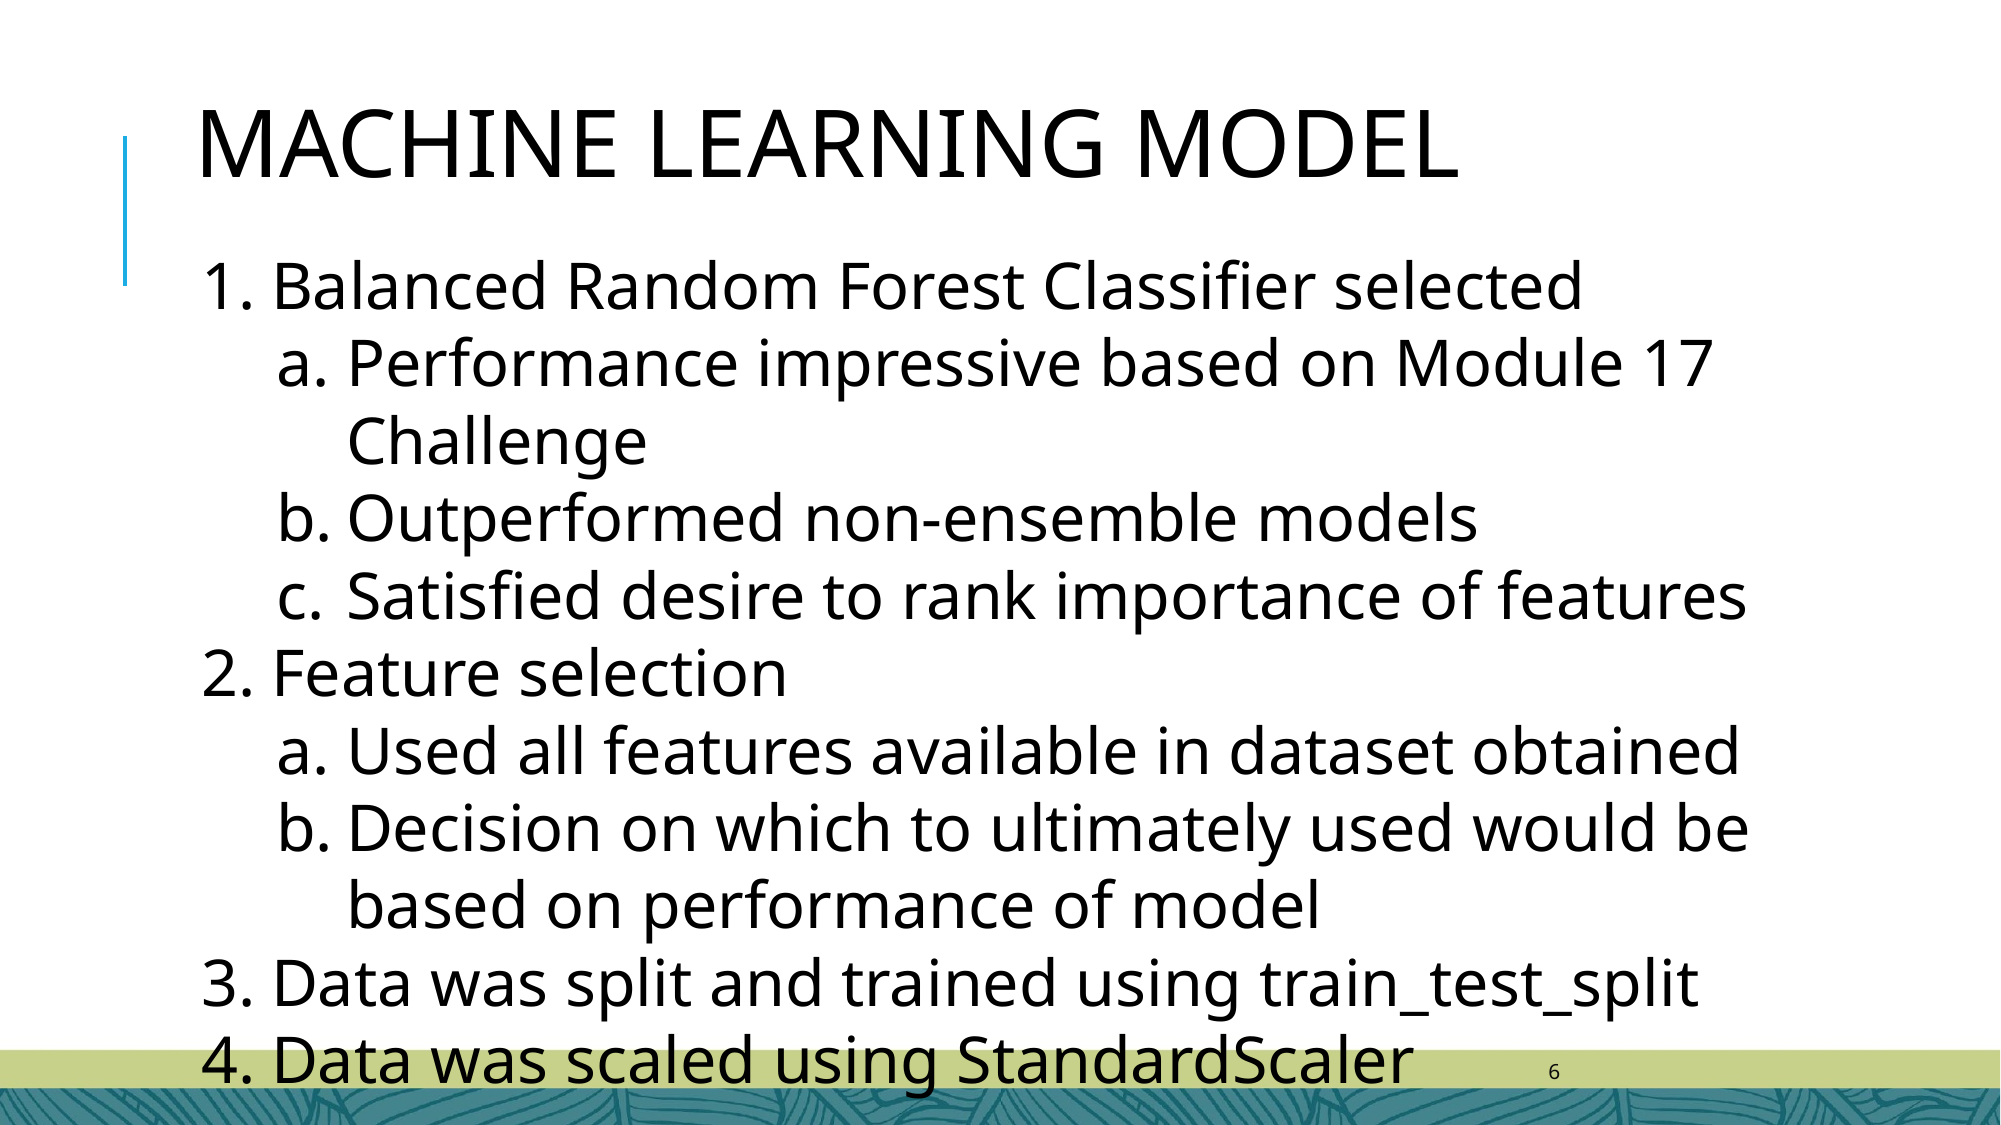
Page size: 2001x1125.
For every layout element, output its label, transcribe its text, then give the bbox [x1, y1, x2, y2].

text_box Balanced Random Forest Classifier selected Performance impressive based on Module 17 Challenge Outperformed non-ensemble models Satisfied desire to rank importance of features Feature selection Used all features available in dataset obtained Decision on which to ultimately used would be based on performance of model Data was split and trained using train_test_split Data was scaled using StandardScaler [181, 229, 1806, 1112]
slide_number ‹#› [1806, 1042, 2000, 1103]
text_box MACHINE LEARNING MODEL [179, 68, 1808, 212]
picture [0, 0, 2001, 1125]
